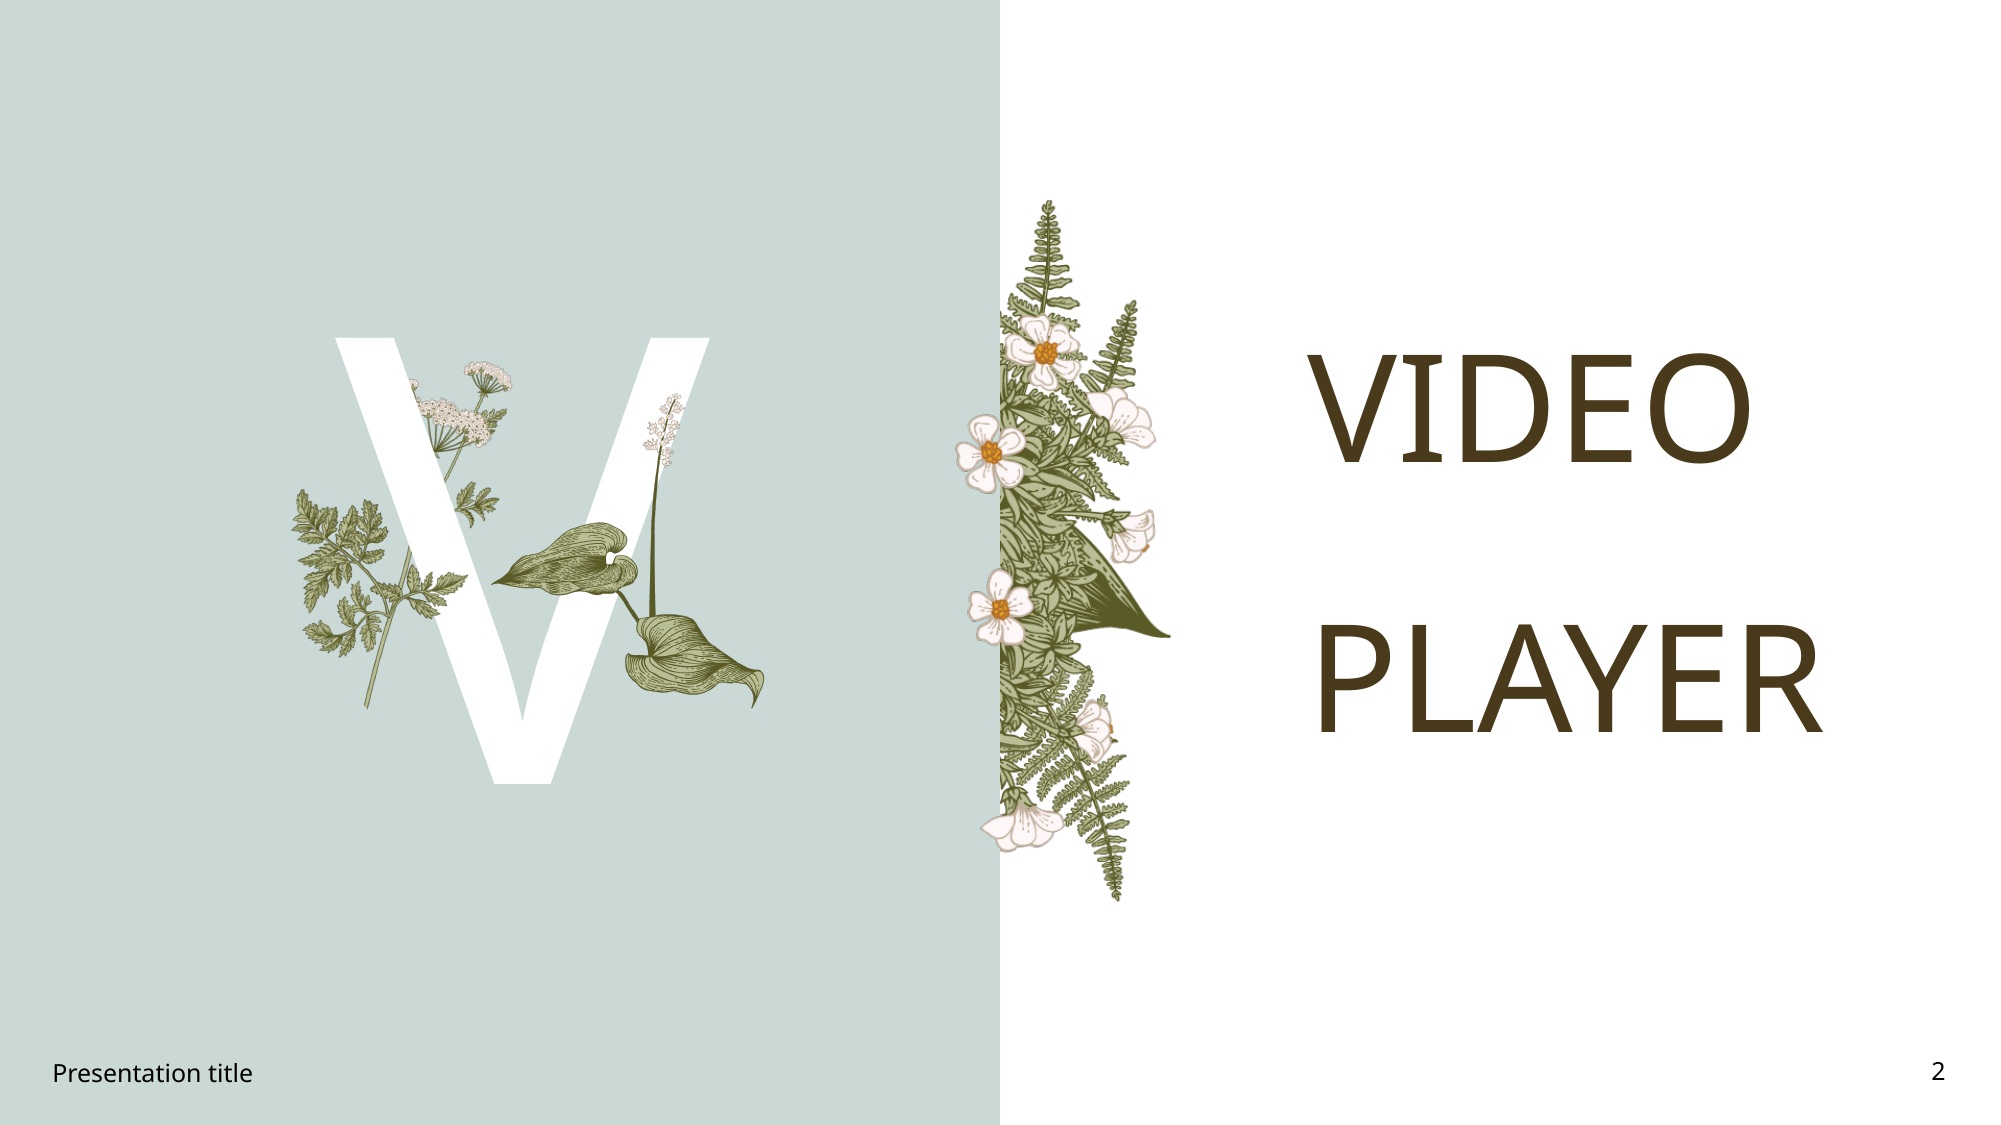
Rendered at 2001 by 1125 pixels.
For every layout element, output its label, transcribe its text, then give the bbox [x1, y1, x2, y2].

list VIDEO PLAYER [1293, 215, 1909, 922]
picture [258, 384, 776, 719]
picture [947, 190, 1186, 912]
footer Presentation title [37, 1042, 713, 1103]
list V [201, 233, 845, 930]
slide_number <number> [1510, 1042, 1961, 1103]
